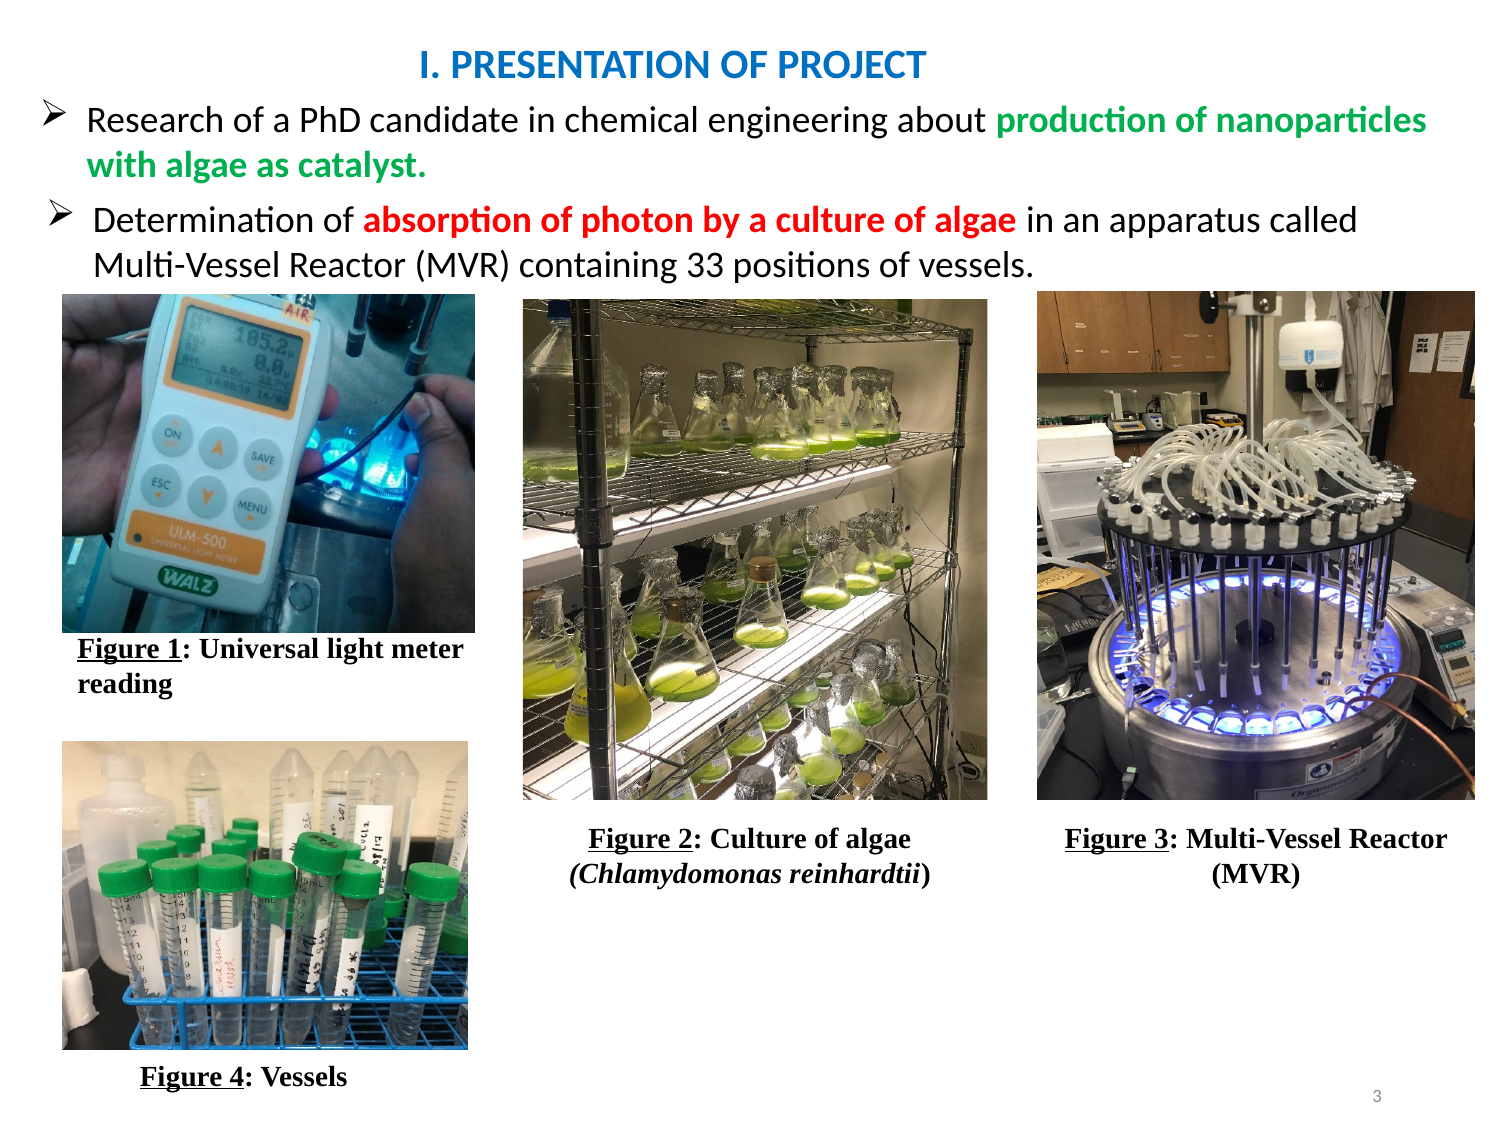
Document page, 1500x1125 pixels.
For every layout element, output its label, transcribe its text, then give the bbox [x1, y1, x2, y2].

text_box Figure 3: Multi-Vessel Reactor (MVR) [1037, 812, 1475, 898]
picture [62, 741, 468, 1050]
text_box I. PRESENTATION OF PROJECT [300, 12, 1060, 87]
text_box Figure 1: Universal light meter reading [62, 622, 488, 707]
text_box Figure 2: Culture of algae (Chlamydomonas reinhardtii) [531, 812, 969, 898]
text_box Research of a PhD candidate in chemical engineering about production of nanoparticles with algae as catalyst. [24, 87, 1463, 193]
text_box Figure 4: Vessels [124, 1049, 500, 1100]
picture [62, 294, 475, 633]
picture [62, 628, 75, 633]
text_box Determination of absorption of photon by a culture of algae in an apparatus called Multi-Vessel Reactor (MVR) containing 33 positions of vessels. [31, 187, 1469, 338]
slide_number 3 [1059, 1065, 1397, 1125]
picture [522, 299, 988, 800]
picture [1037, 291, 1475, 800]
